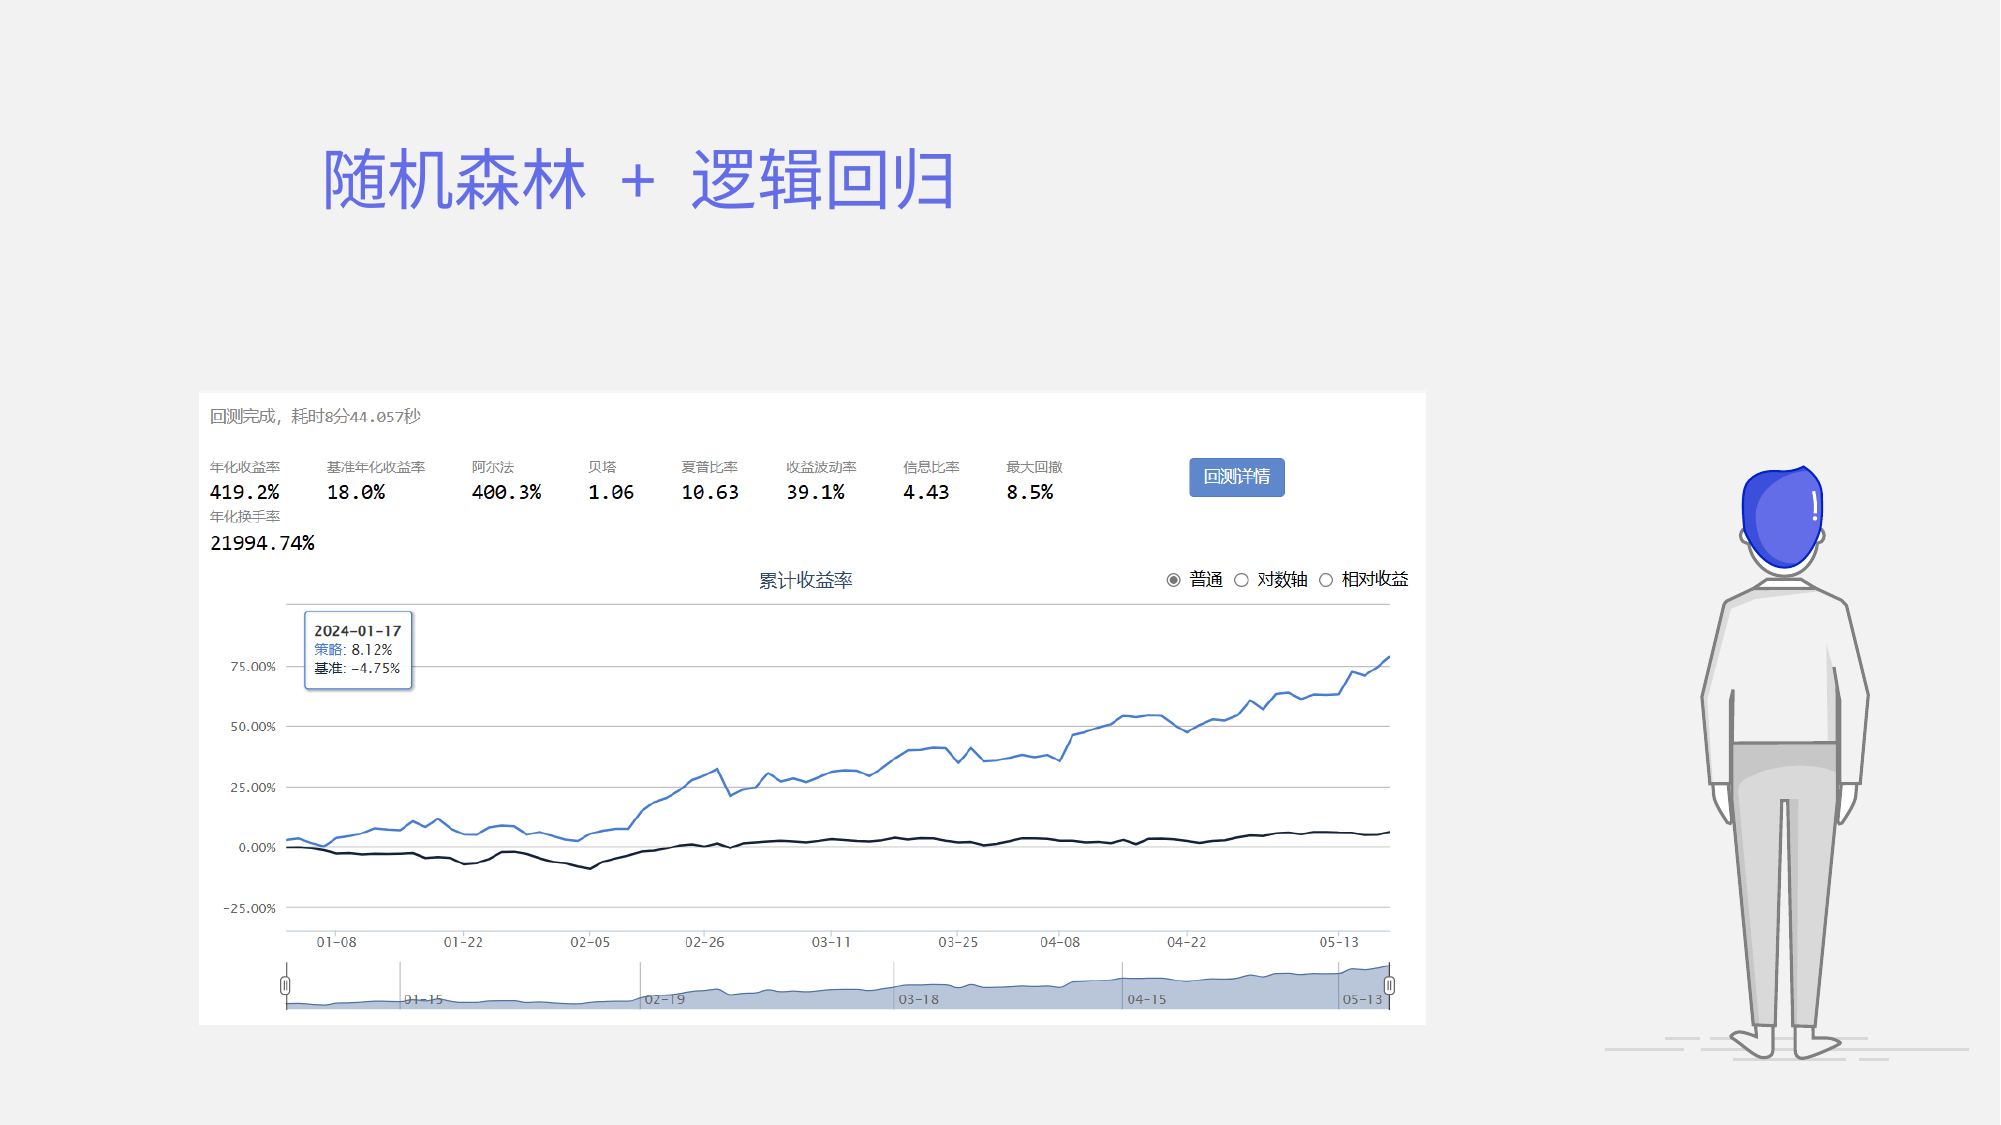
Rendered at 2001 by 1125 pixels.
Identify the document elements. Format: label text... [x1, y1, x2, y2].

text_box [1605, 466, 1969, 1060]
text_box 随机森林 + 逻辑回归 [279, 130, 1000, 225]
picture [199, 390, 1426, 1025]
